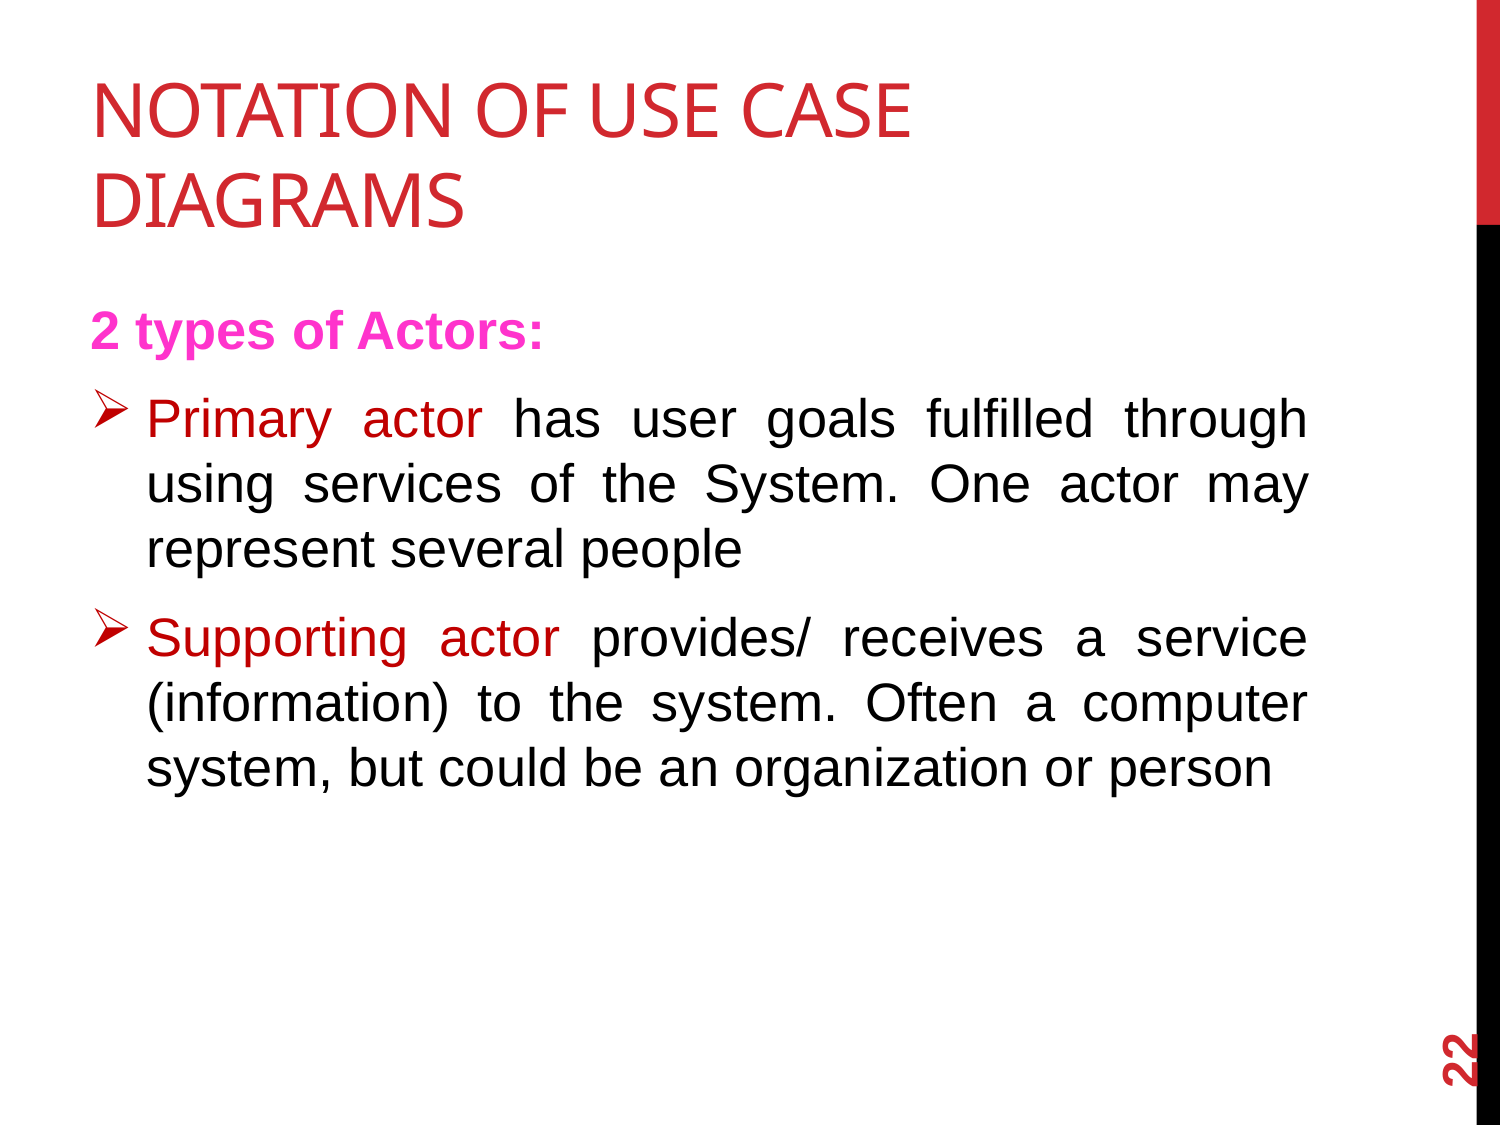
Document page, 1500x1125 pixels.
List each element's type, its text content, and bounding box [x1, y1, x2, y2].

slide_number 22 [1427, 887, 1488, 1104]
list 2 types of Actors: Primary actor has user goals fulfilled through using services of the System. One actor may represent several people Supporting actor provides/ receives a service (information) to the system. Often a computer system, but could be an organization or person [75, 287, 1325, 1005]
title Notation of Use Case Diagrams [75, 25, 1238, 250]
